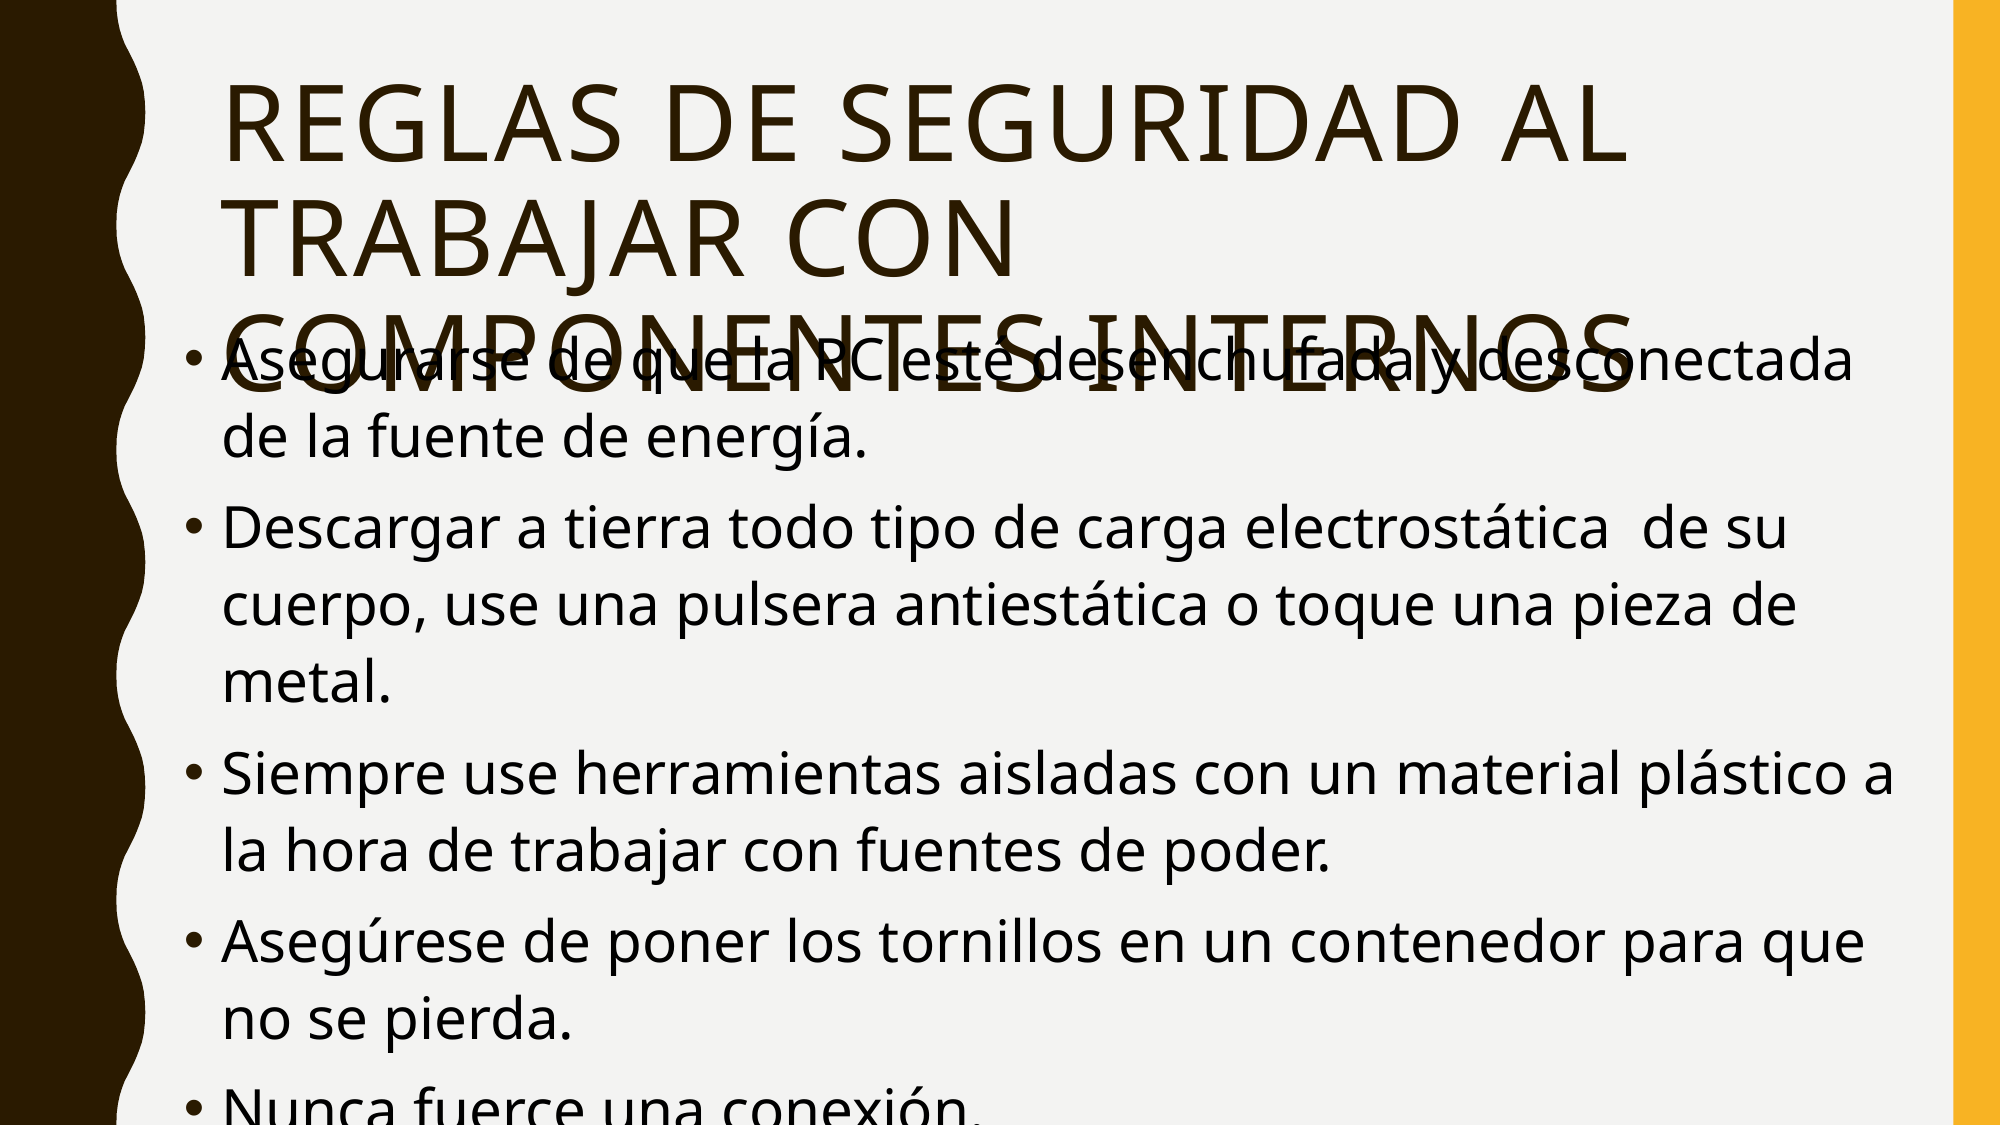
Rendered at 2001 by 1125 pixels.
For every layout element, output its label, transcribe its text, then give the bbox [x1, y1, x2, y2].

list Asegurarse de que la PC esté desenchufada y desconectada de la fuente de energía. Descargar a tierra todo tipo de carga electrostática de su cuerpo, use una pulsera antiestática o toque una pieza de metal. Siempre use herramientas aisladas con un material plástico a la hora de trabajar con fuentes de poder. Asegúrese de poner los tornillos en un contenedor para que no se pierda. Nunca fuerce una conexión. [168, 307, 1951, 1066]
title Reglas de seguridad al trabajar con componentes internos [205, 62, 1875, 307]
